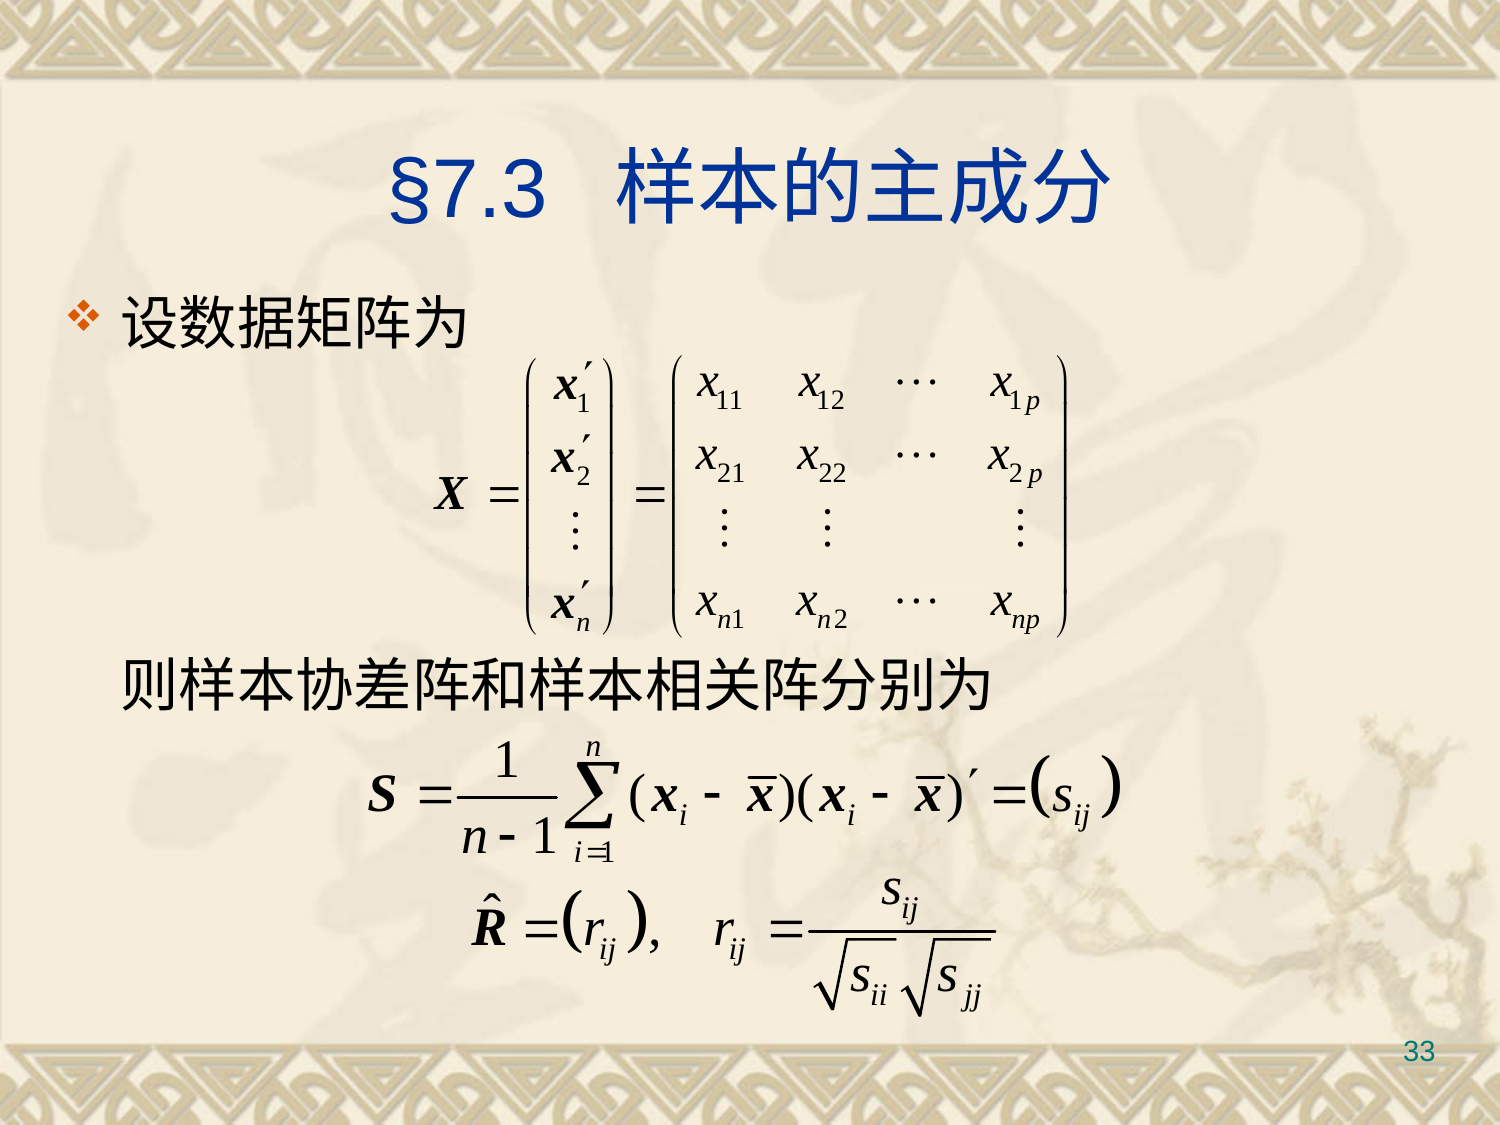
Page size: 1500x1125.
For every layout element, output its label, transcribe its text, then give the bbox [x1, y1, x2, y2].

title §7.3 样本的主成分 [49, 90, 1451, 278]
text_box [361, 727, 1123, 868]
picture [0, 0, 1500, 1125]
slide_number 33 [1074, 1024, 1451, 1103]
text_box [427, 349, 1075, 645]
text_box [465, 857, 1001, 1023]
list 设数据矩阵为 则样本协差阵和样本相关阵分别为 [49, 278, 1451, 1001]
